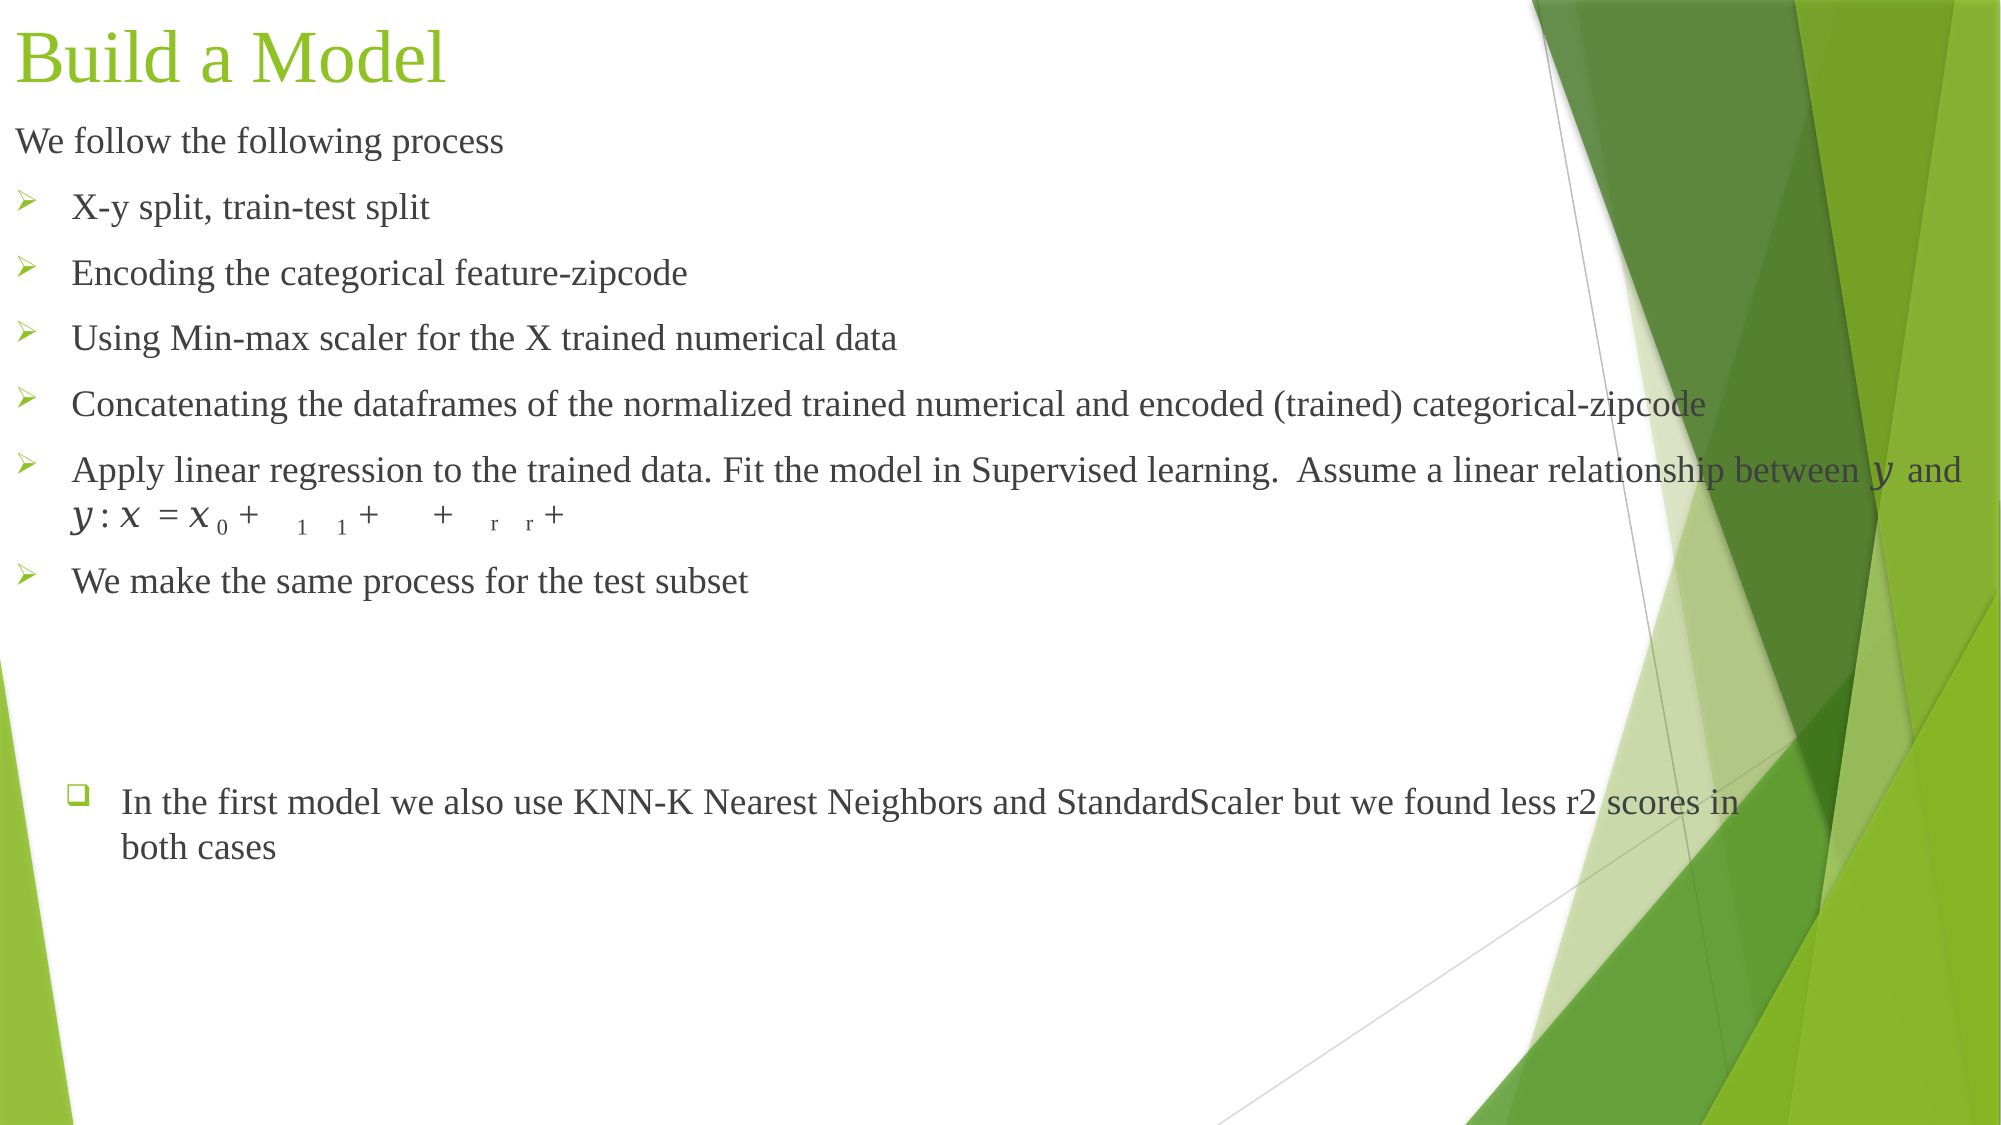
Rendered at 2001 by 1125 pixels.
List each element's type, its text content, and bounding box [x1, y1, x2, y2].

title Build a Model [0, 0, 1411, 108]
list We follow the following process X-y split, train-test split Encoding the categorical feature-zipcode Using Min-max scaler for the X trained numerical data Concatenating the dataframes of the normalized trained numerical and encoded (trained) categorical-zipcode Apply linear regression to the trained data. Fit the model in Supervised learning. Assume a linear relationship between 𝑦 and 𝐱: 𝑦 = 𝛽₀ + 𝛽₁𝑥₁ + ⋯ + 𝛽ᵣ𝑥ᵣ + 𝜀 We make the same process for the test subset [0, 108, 1980, 615]
text_box In the first model we also use KNN-K Nearest Neighbors and StandardScaler but we found less r2 scores in both cases [49, 769, 1792, 896]
